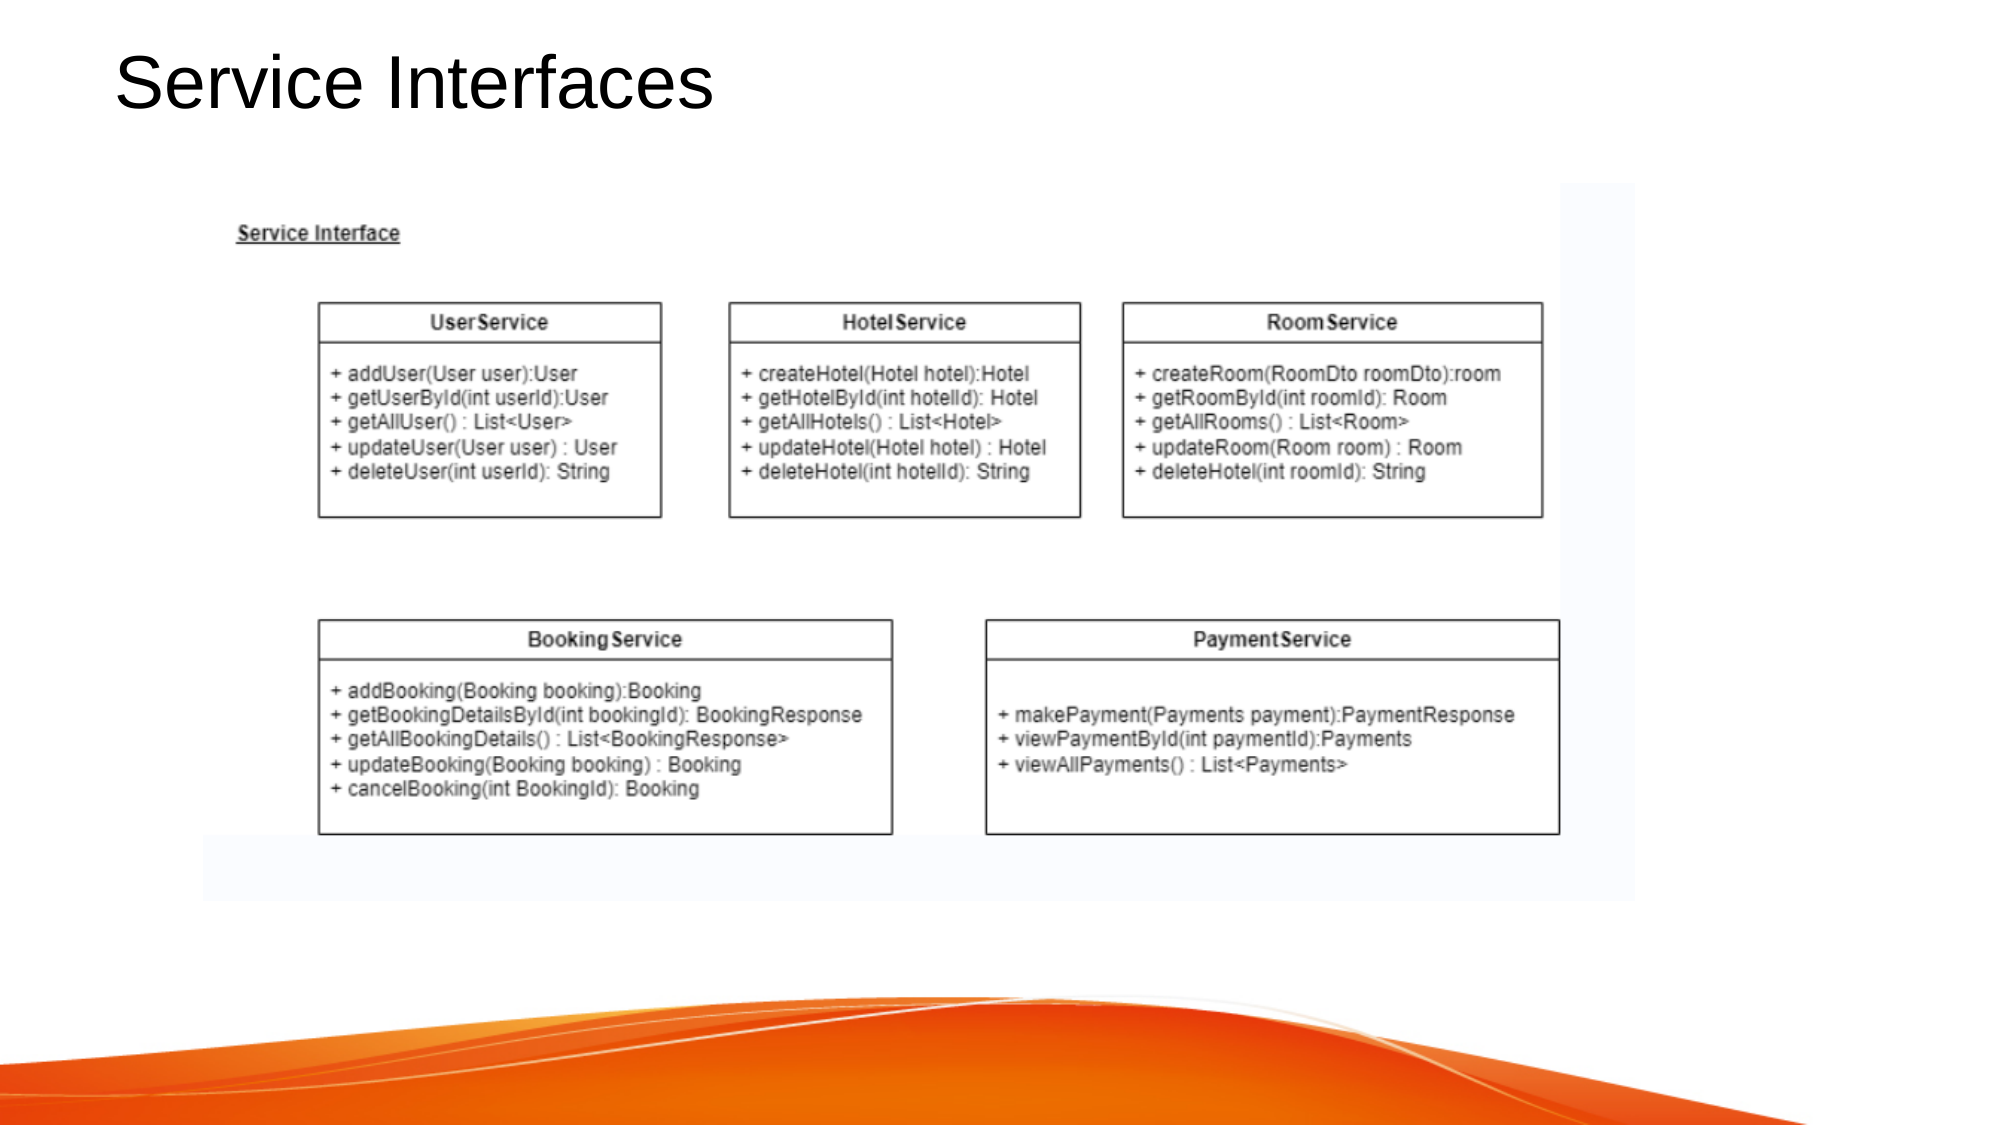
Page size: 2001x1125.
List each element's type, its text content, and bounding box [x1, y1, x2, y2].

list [203, 183, 1635, 901]
title Service Interfaces [99, 30, 1901, 127]
picture [0, 0, 2000, 1125]
